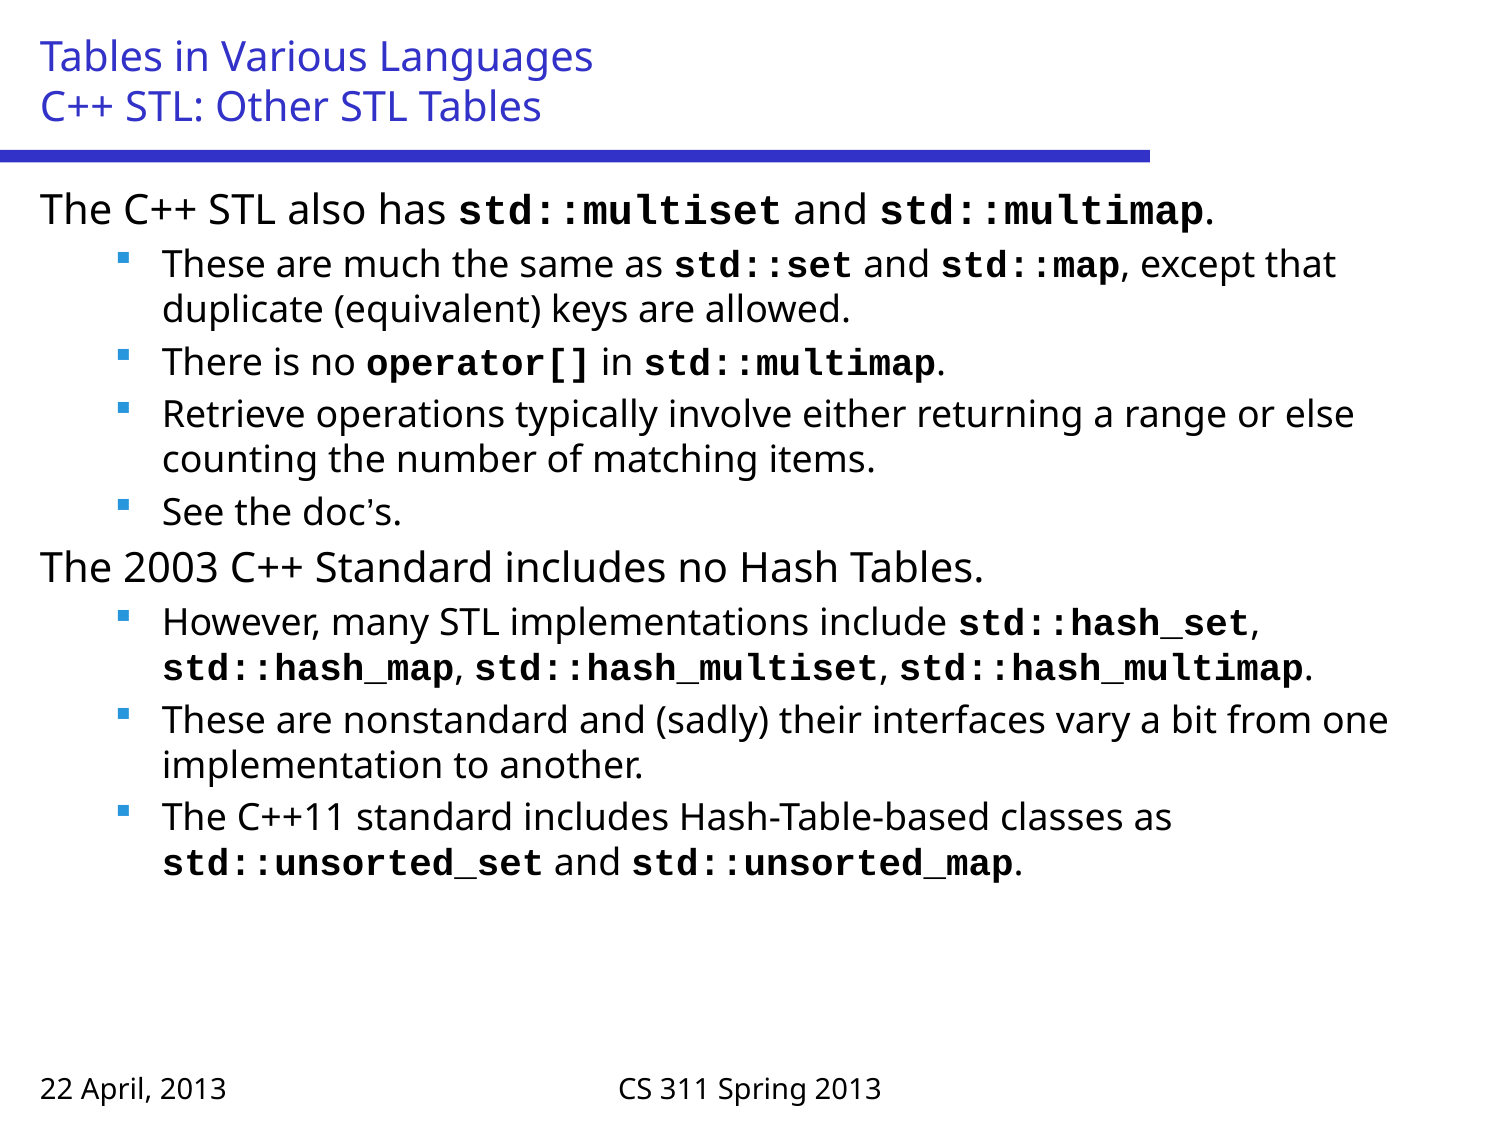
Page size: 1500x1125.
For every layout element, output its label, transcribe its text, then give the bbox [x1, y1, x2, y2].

footer CS 311 Spring 2013 [387, 1062, 1113, 1113]
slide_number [24, 1062, 375, 1113]
list The C++ STL also has std::multiset and std::multimap. These are much the same as std::set and std::map, except that duplicate (equivalent) keys are allowed. There is no operator[] in std::multimap. Retrieve operations typically involve either returning a range or else counting the number of matching items. See the doc’s. The 2003 C++ Standard includes no Hash Tables. However, many STL implementations include std::hash_set, std::hash_map, std::hash_multiset, std::hash_multimap. These are nonstandard and (sadly) their interfaces vary a bit from one implementation to another. The C++11 standard includes Hash-Table-based classes as std::unsorted_set and std::unsorted_map. [24, 174, 1475, 1050]
title Tables in Various Languages C++ STL: Other STL Tables [24, 24, 1475, 138]
